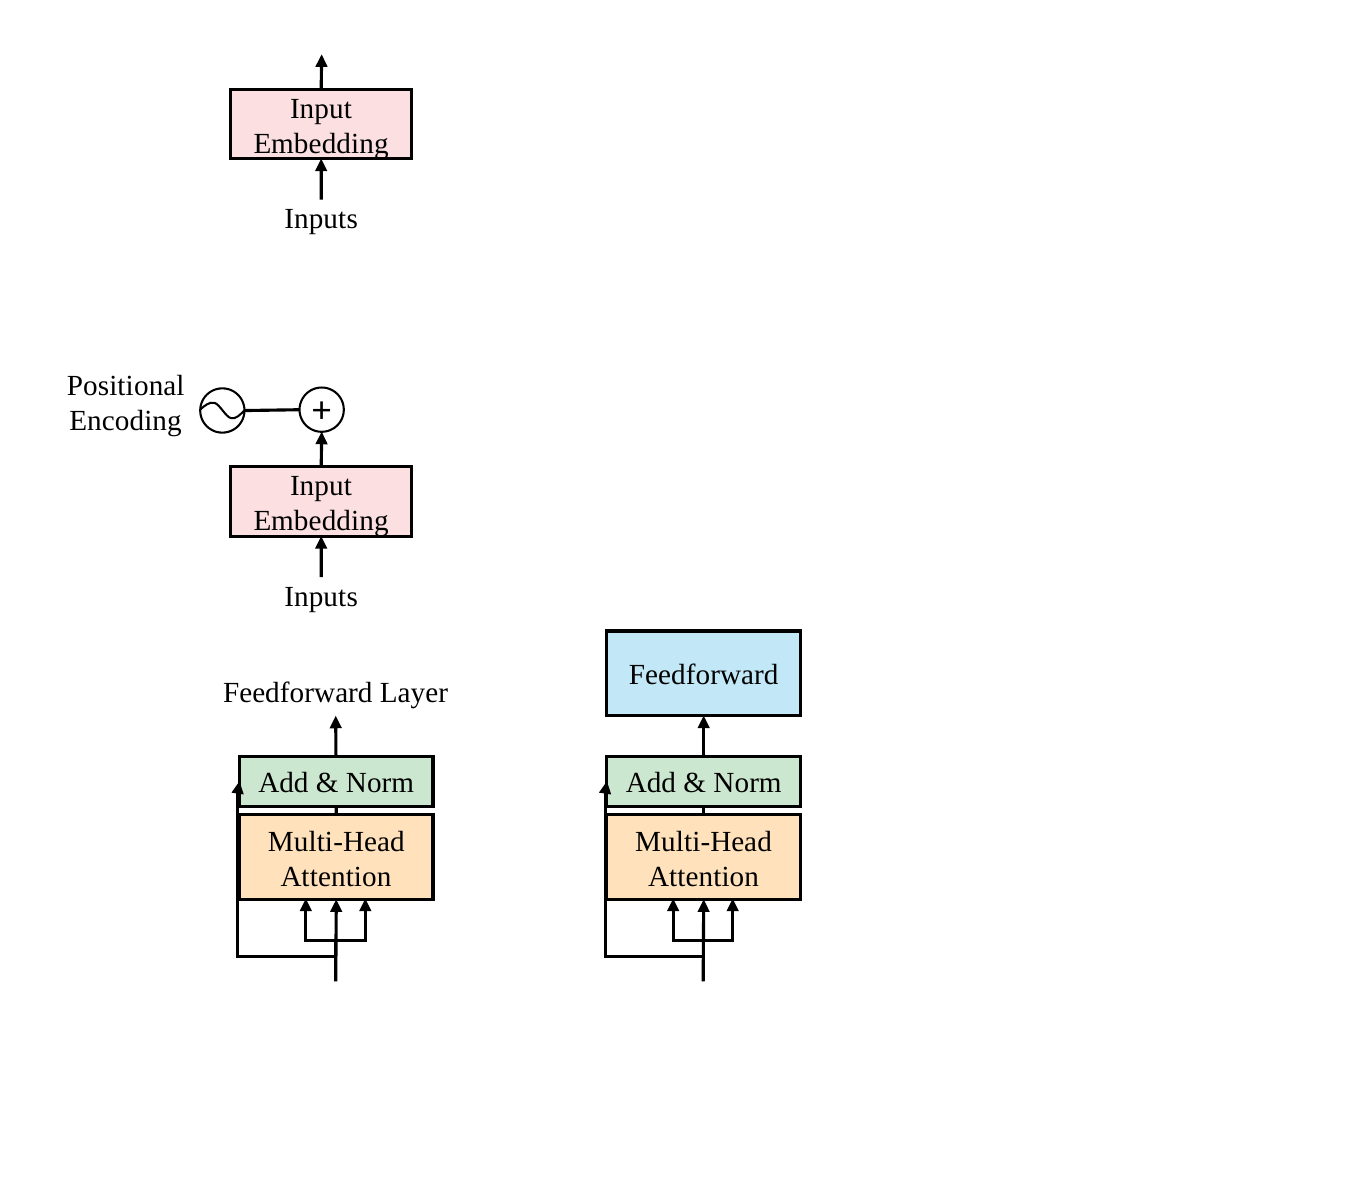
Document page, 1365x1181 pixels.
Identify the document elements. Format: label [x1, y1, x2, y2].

text_box [48, 359, 412, 613]
text_box [200, 666, 472, 982]
text_box [230, 54, 412, 235]
text_box [606, 631, 801, 982]
